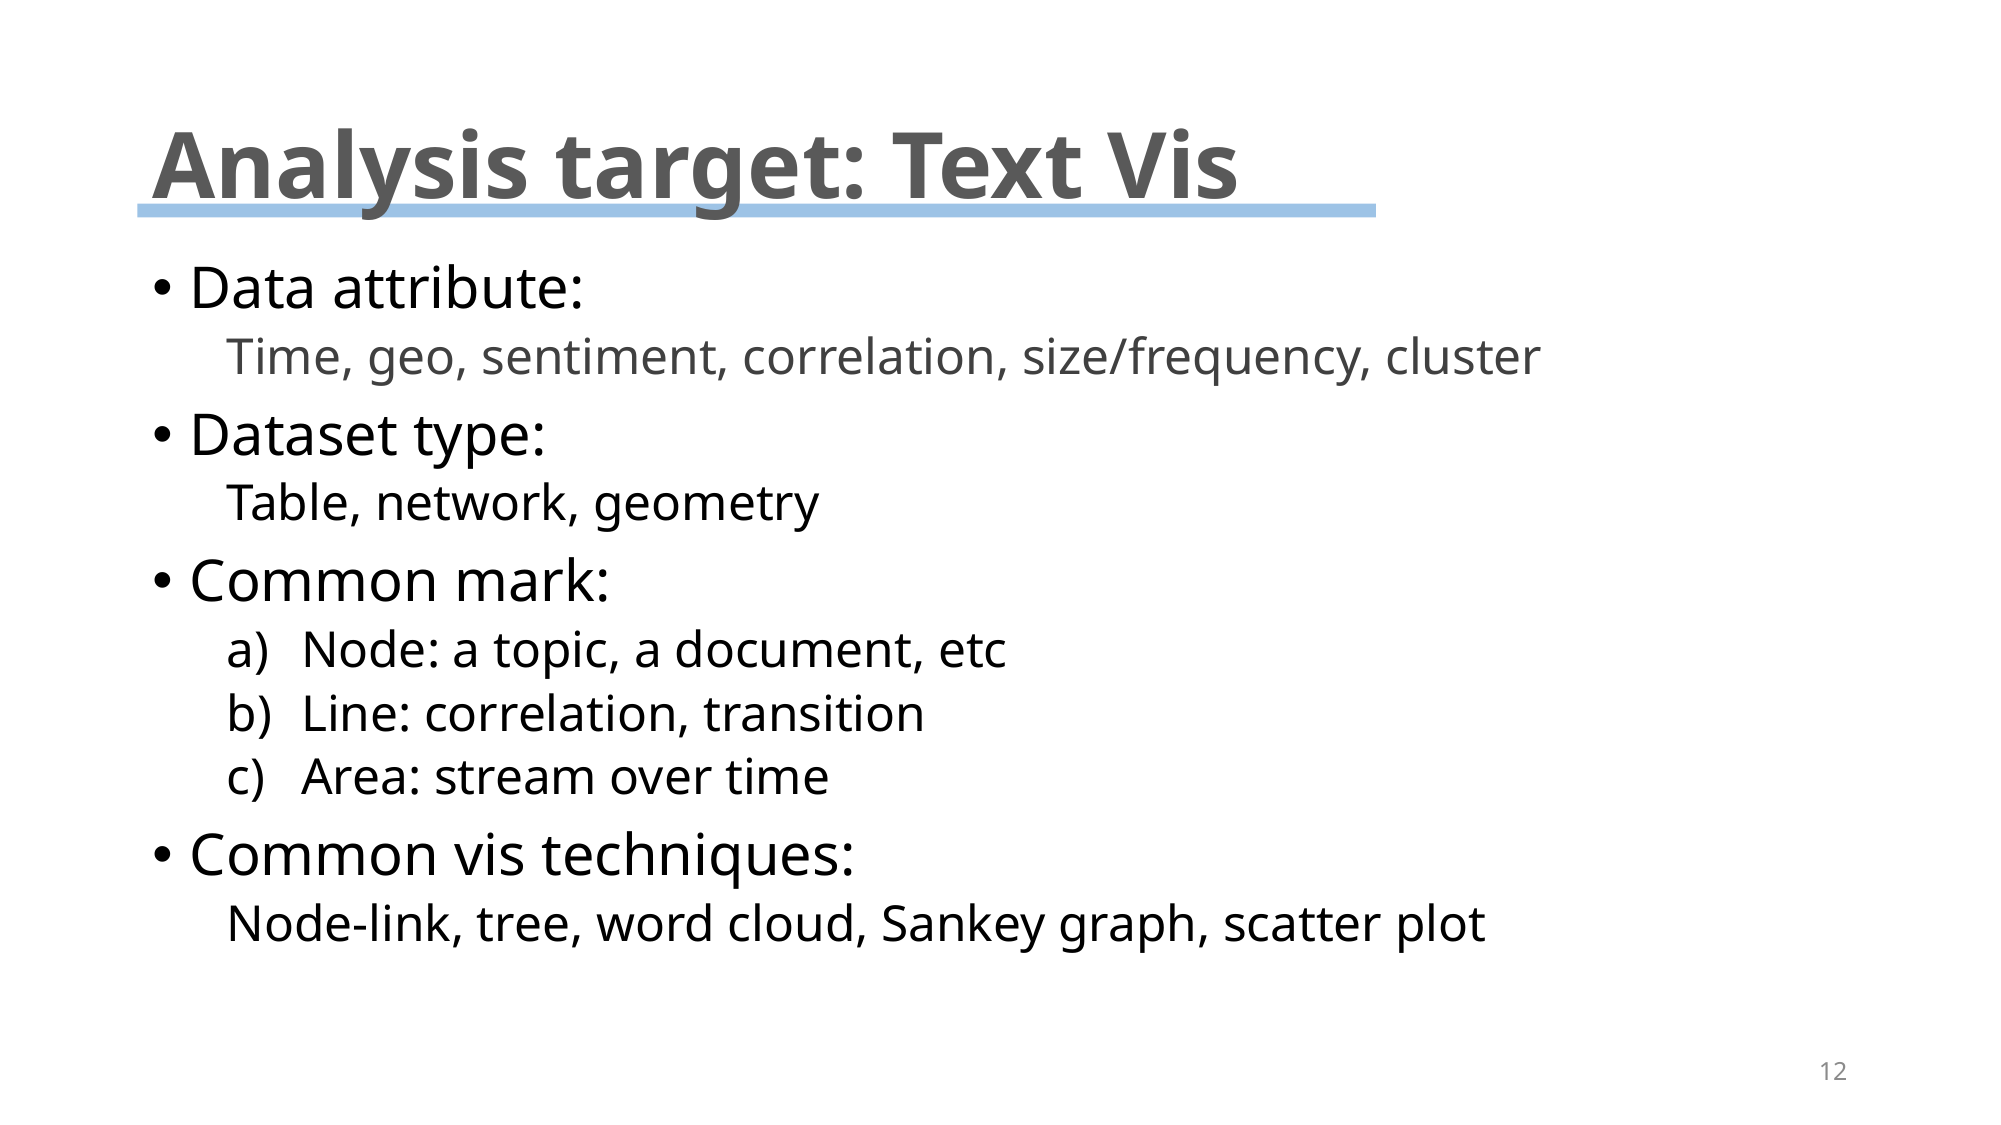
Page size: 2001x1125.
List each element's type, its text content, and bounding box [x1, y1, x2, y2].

list Data attribute: Time, geo, sentiment, correlation, size/frequency, cluster Dataset type: Table, network, geometry Common mark: Node: a topic, a document, etc Line: correlation, transition Area: stream over time Common vis techniques: Node-link, tree, word cloud, Sankey graph, scatter plot [137, 251, 1863, 966]
slide_number 12 [1412, 1042, 1863, 1103]
title Analysis target: Text Vis [137, 59, 1863, 251]
